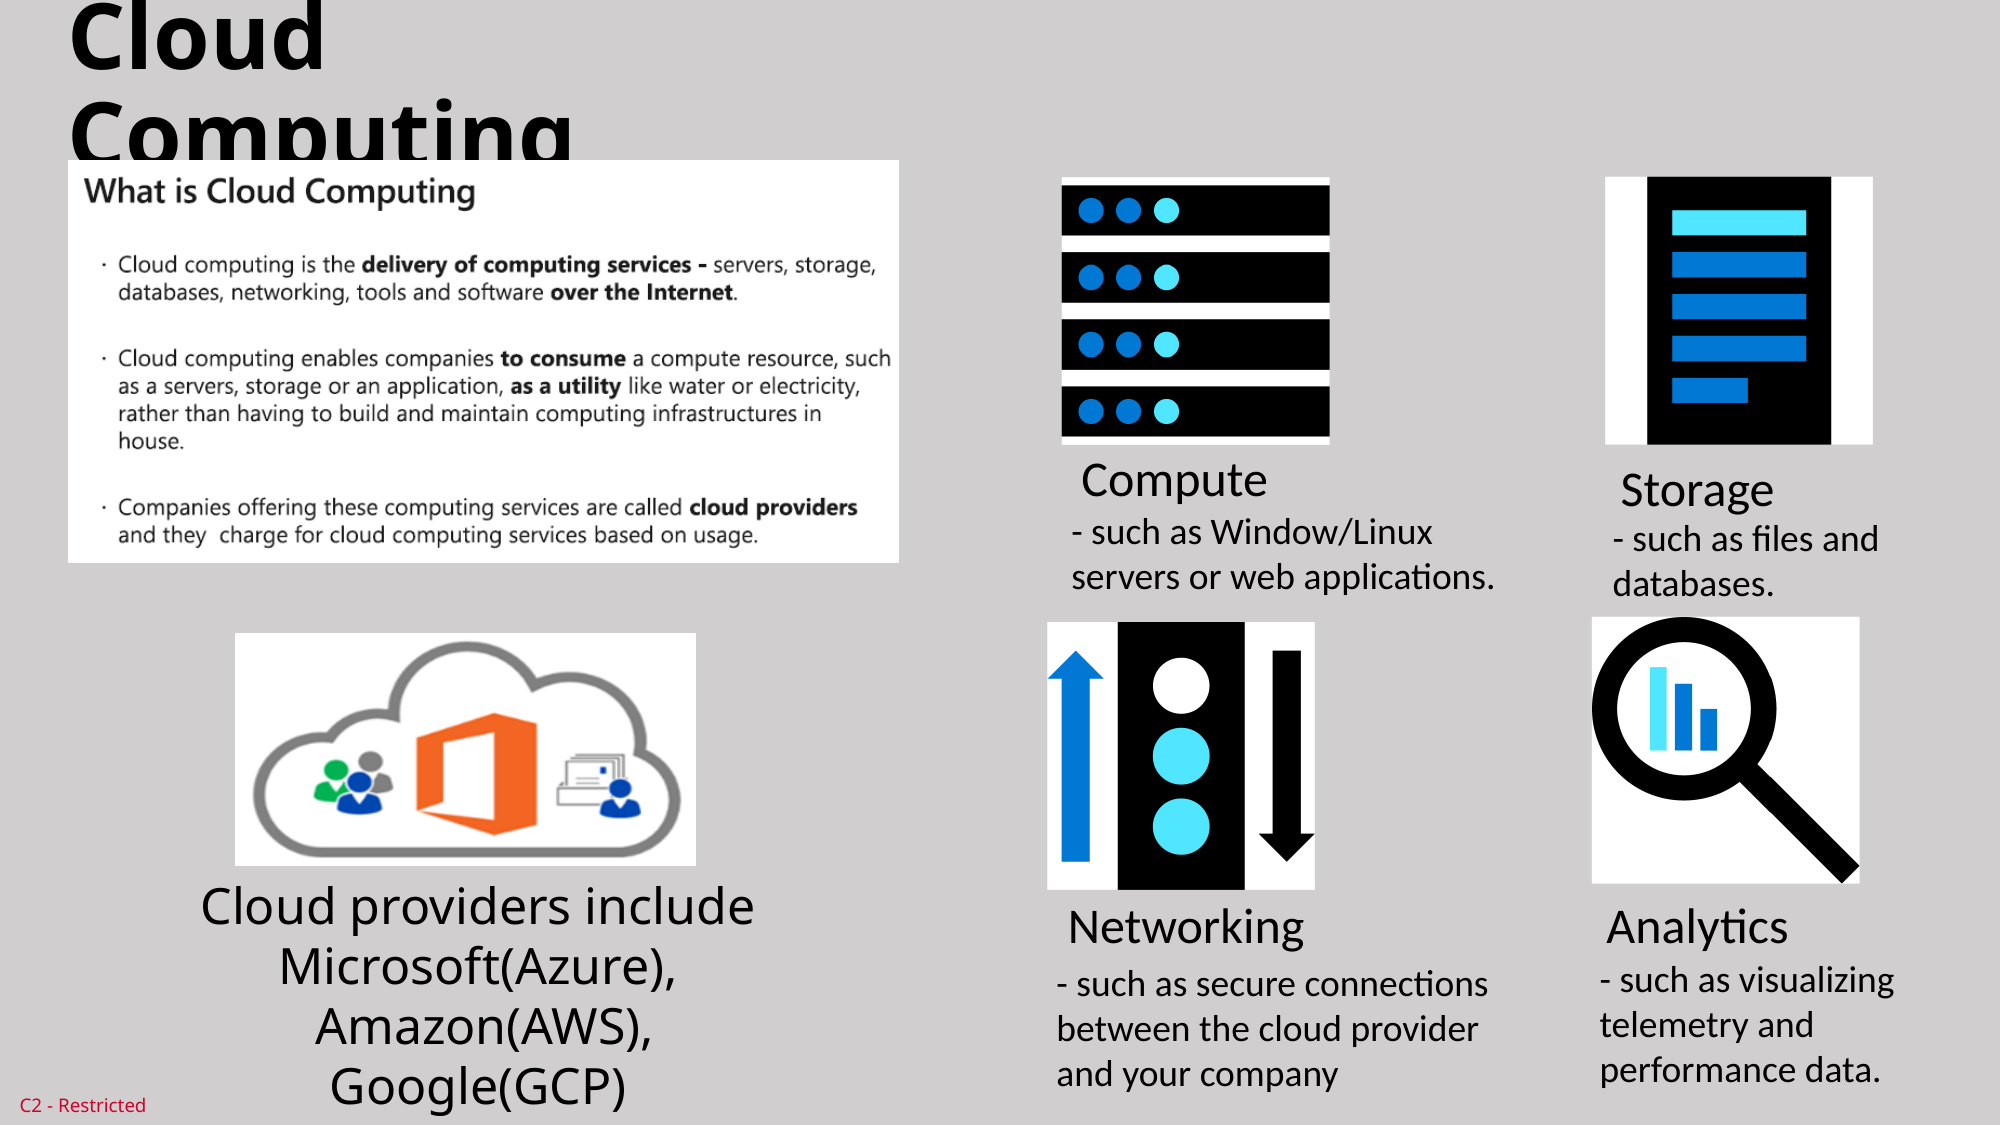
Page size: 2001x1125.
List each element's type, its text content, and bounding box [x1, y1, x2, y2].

picture [1605, 176, 1873, 445]
picture [1591, 616, 1860, 884]
text_box - such as Window/Linux servers or web applications. [1056, 499, 1516, 605]
text_box Compute [1051, 429, 1299, 532]
picture [1047, 622, 1315, 890]
text_box Networking [1038, 876, 1335, 979]
text_box - such as visualizing telemetry and performance data. [1584, 948, 2000, 1098]
text_box - such as secure connections between the cloud provider and your company [1041, 951, 1516, 1101]
picture [235, 633, 696, 867]
text_box Storage [1590, 439, 1805, 542]
text_box - such as files and databases. [1597, 506, 1937, 611]
picture [68, 160, 899, 563]
title Cloud Computing [52, 4, 742, 174]
text_box Cloud providers include Microsoft(Azure), Amazon(AWS), Google(GCP) [152, 867, 805, 1123]
text_box Analytics [1576, 876, 1819, 979]
picture [1061, 176, 1330, 445]
